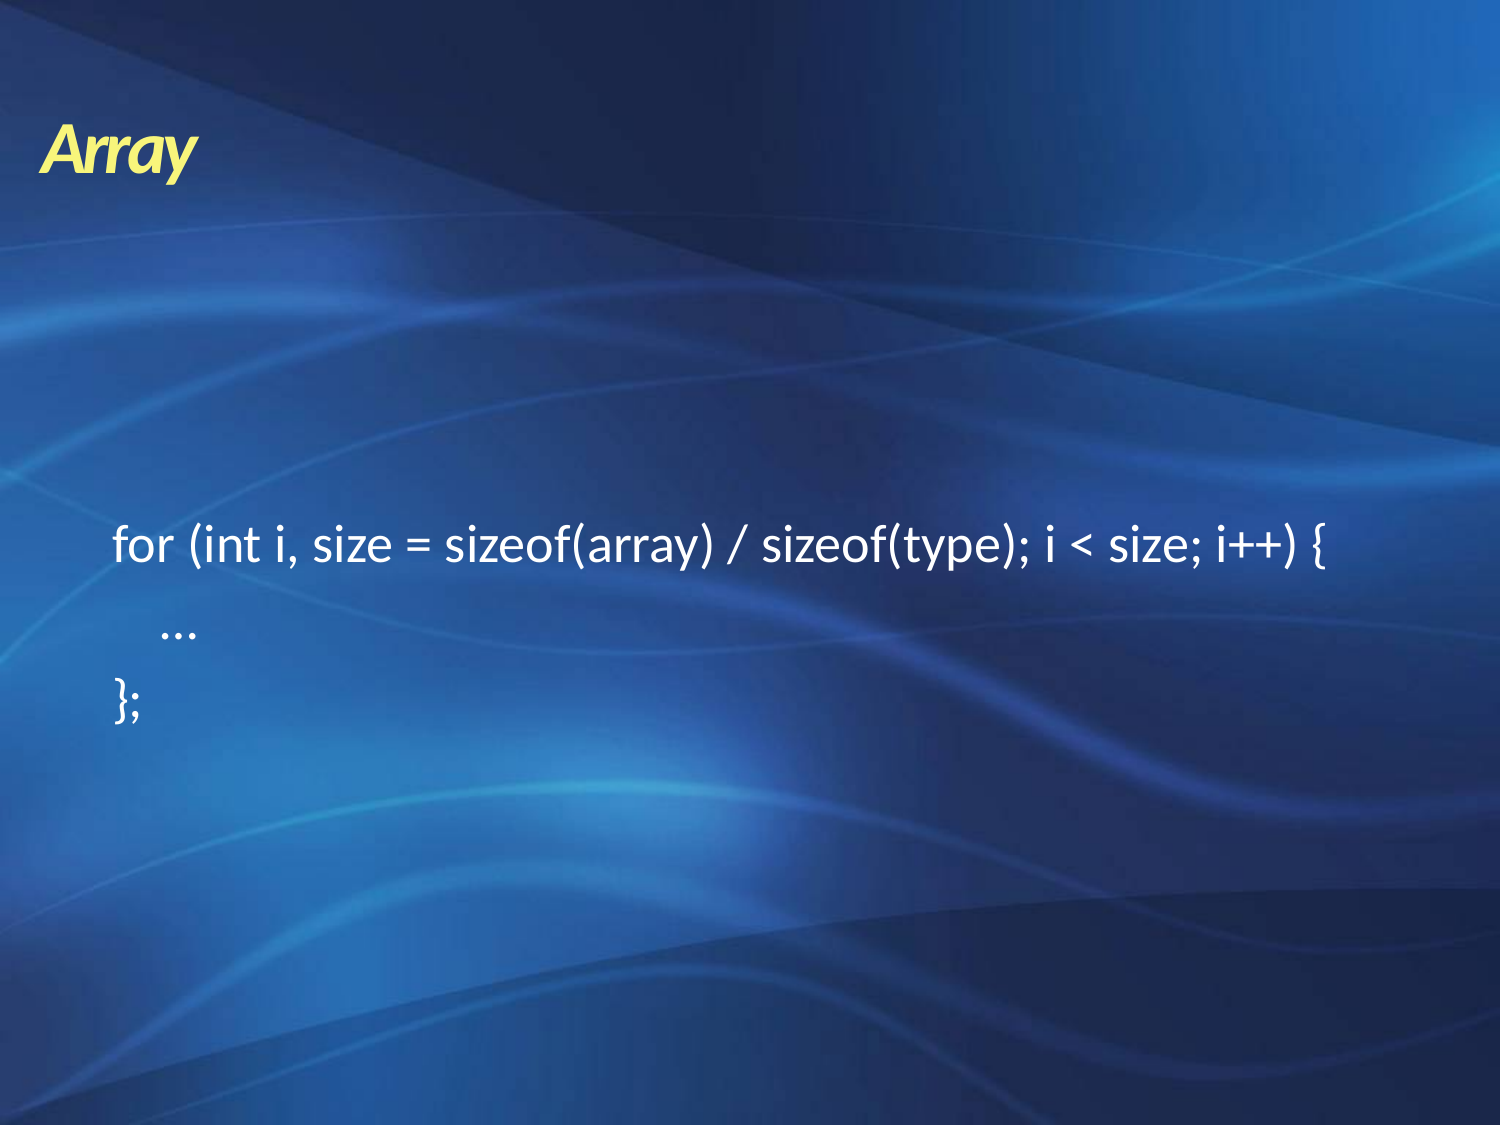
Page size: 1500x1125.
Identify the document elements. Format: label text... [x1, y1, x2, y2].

picture [0, 0, 1500, 1125]
text_box for (int i, size = sizeof(array) / sizeof(type); i < size; i++) { … }; [100, 496, 1400, 740]
list Array [41, 90, 1459, 209]
